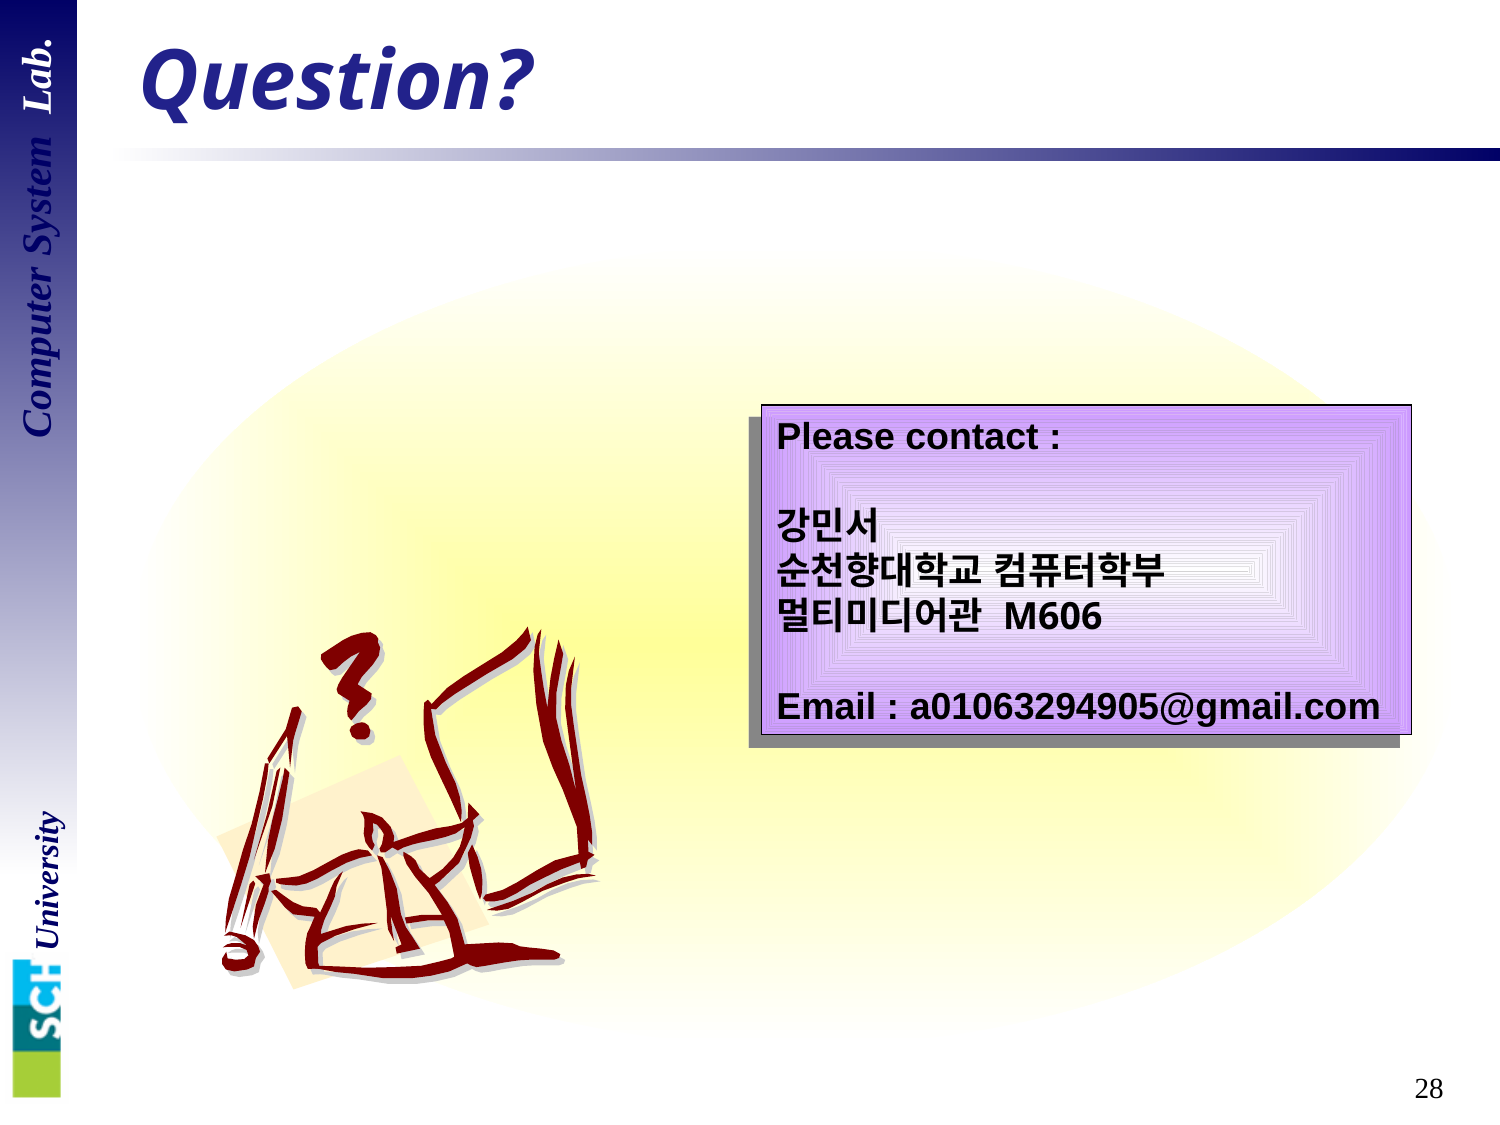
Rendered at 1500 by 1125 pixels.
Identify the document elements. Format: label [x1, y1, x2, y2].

picture [5, 952, 69, 1104]
